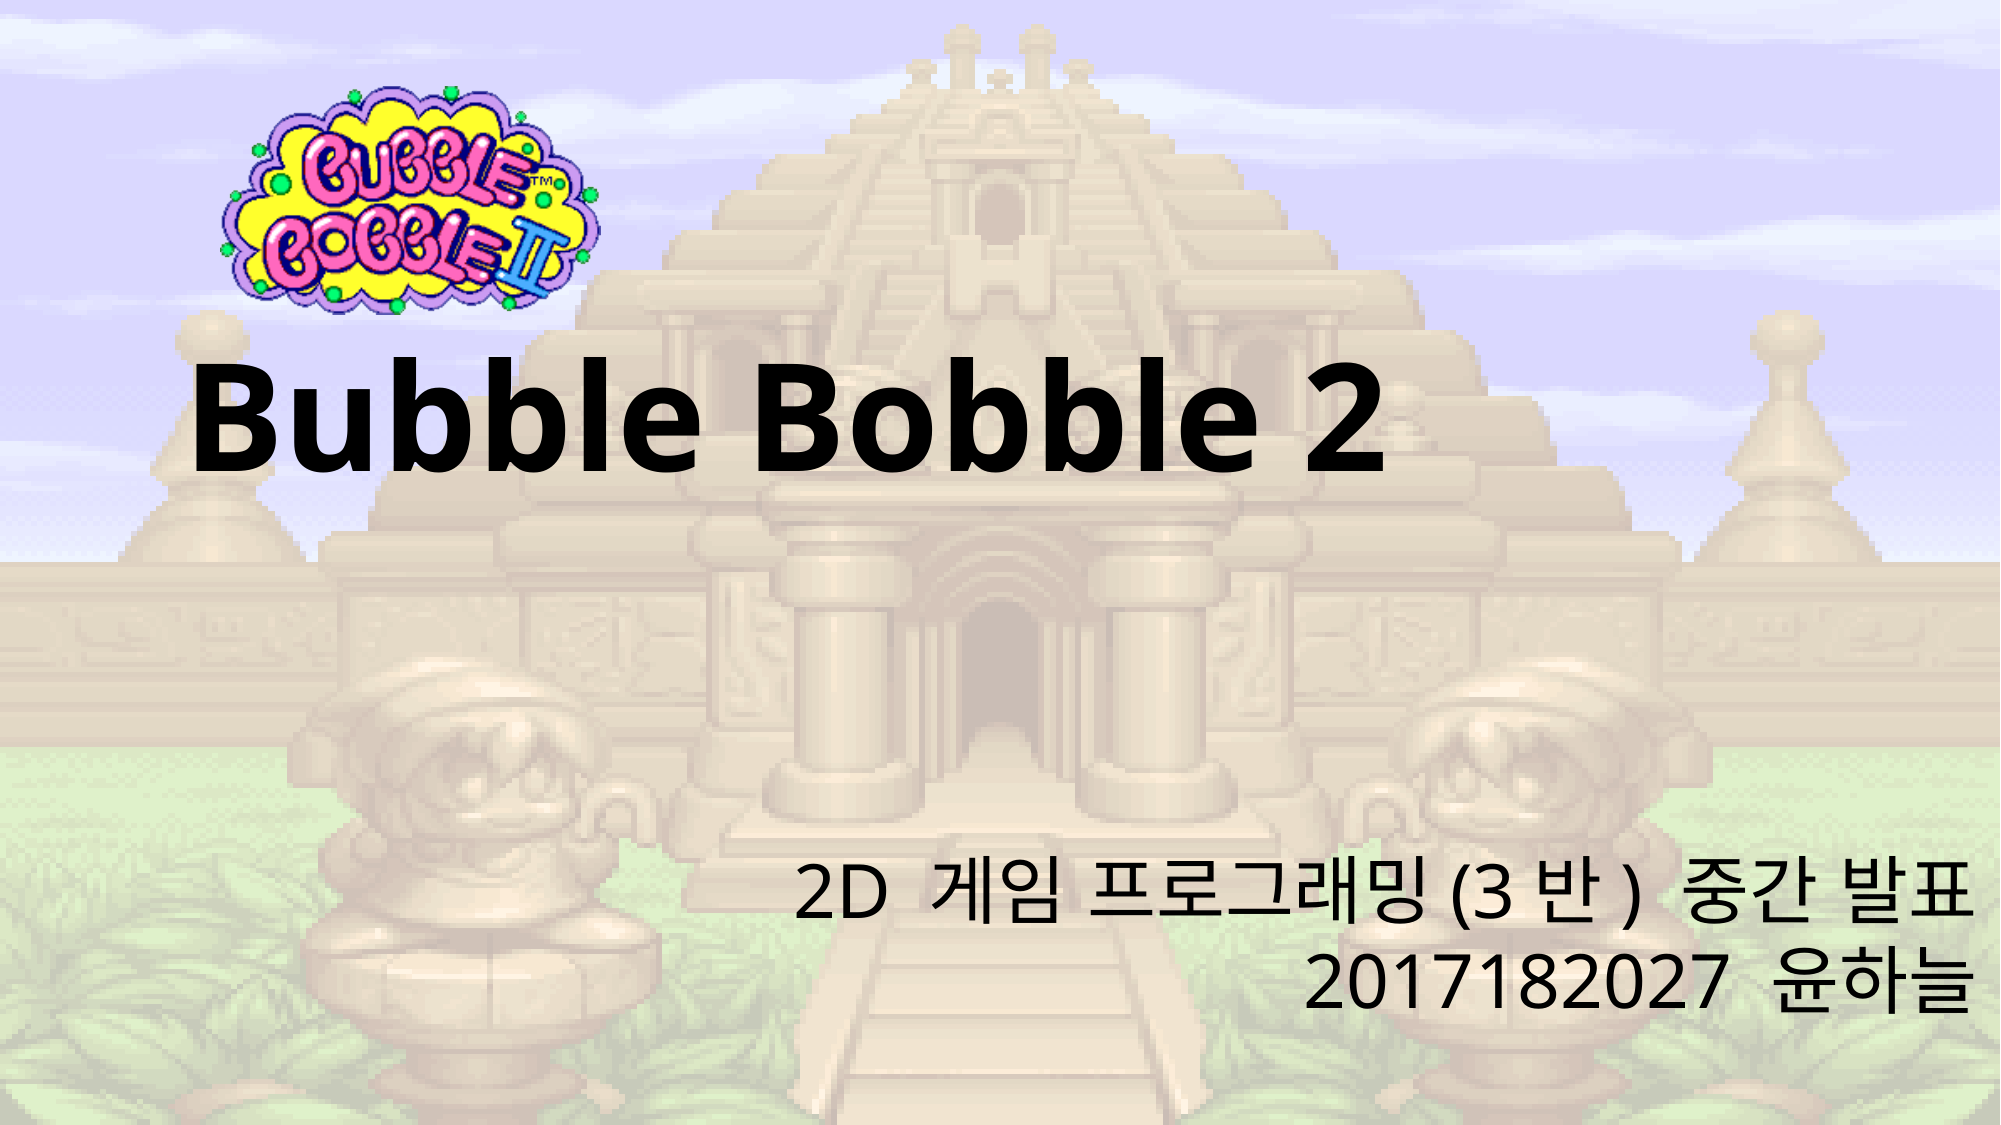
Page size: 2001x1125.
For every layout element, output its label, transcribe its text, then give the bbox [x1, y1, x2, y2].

text_box 2D 게임 프로그래밍(3반) 중간 발표 2017182027 윤하늘 [778, 835, 1993, 1031]
text_box Bubble Bobble 2 [168, 314, 1404, 509]
picture [220, 86, 601, 315]
